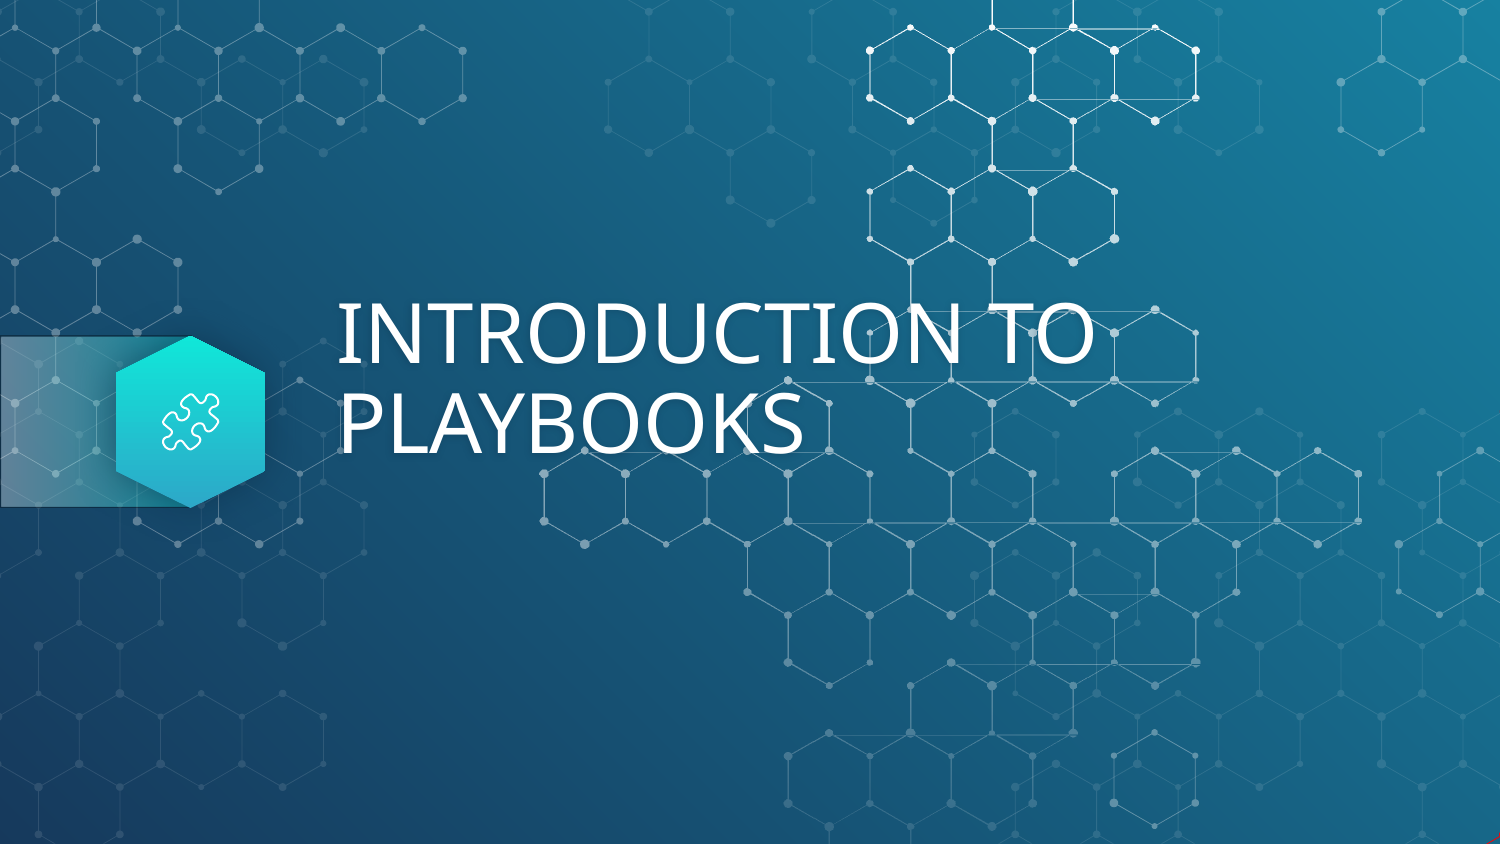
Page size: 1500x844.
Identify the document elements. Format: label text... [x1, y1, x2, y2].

text_box [116, 335, 266, 509]
title INTRODUCTION TO PLAYBOOKS [335, 371, 1425, 472]
